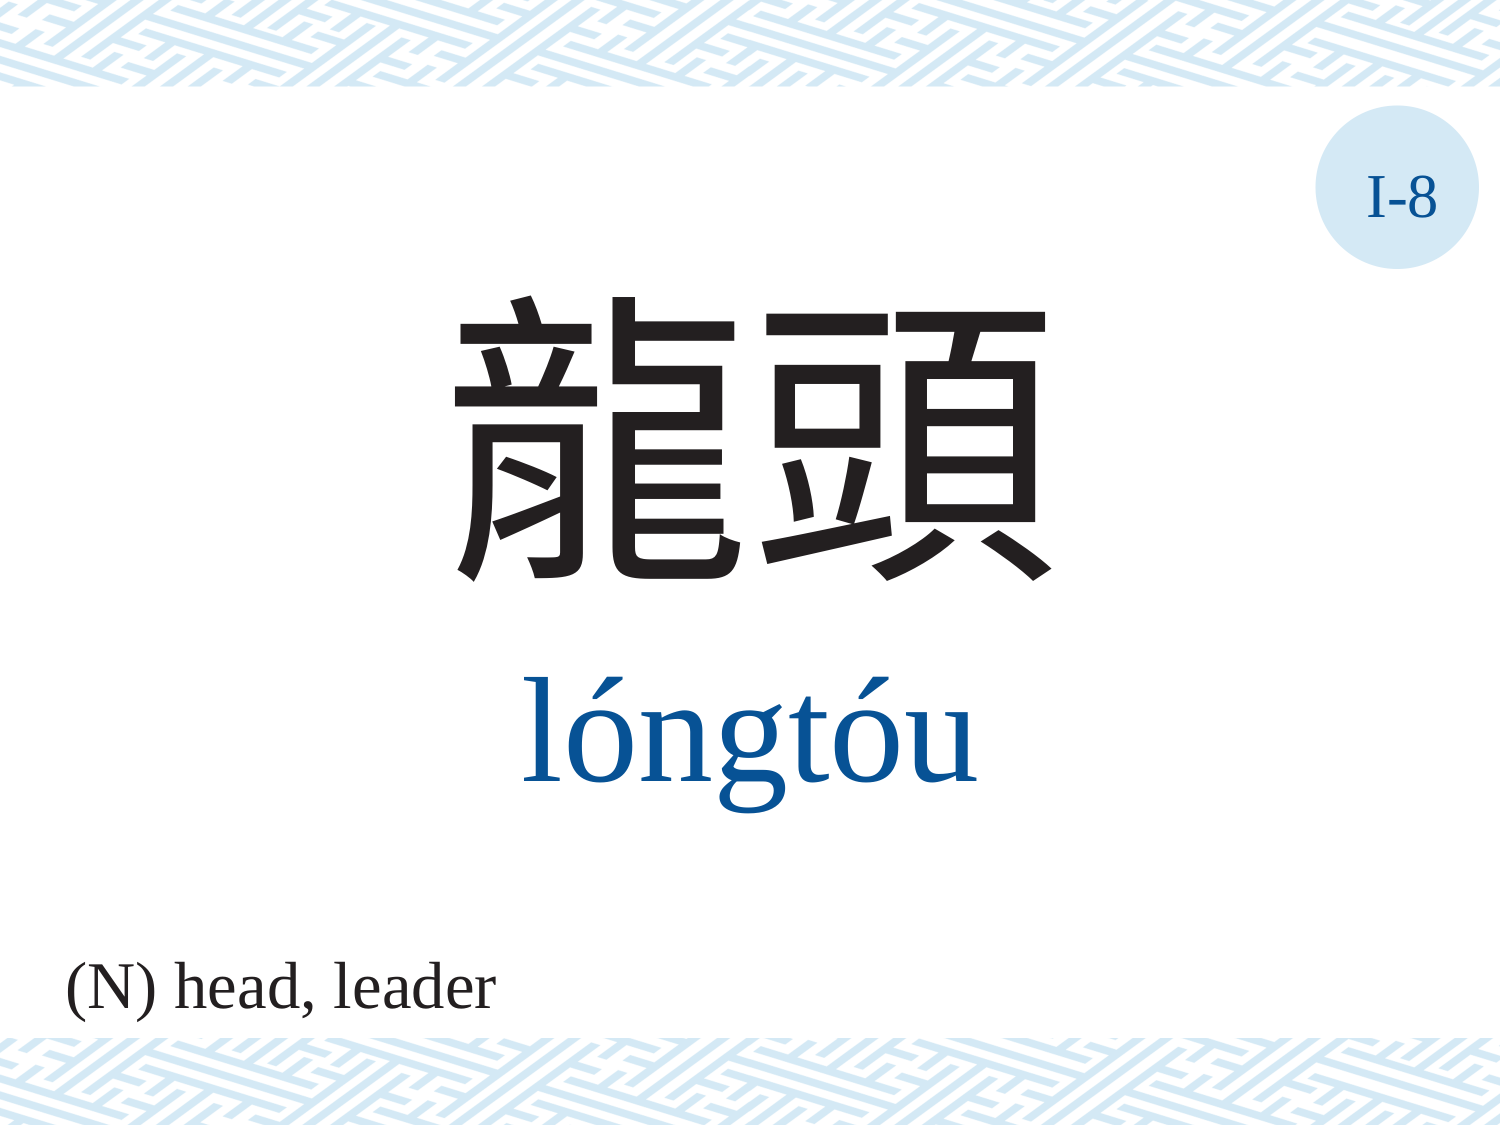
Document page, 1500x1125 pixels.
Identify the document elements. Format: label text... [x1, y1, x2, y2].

text_box I-8 龍頭 lóngtóu [439, 154, 1441, 812]
text_box (N) head, leader [62, 942, 499, 1023]
picture [0, 0, 1500, 1125]
